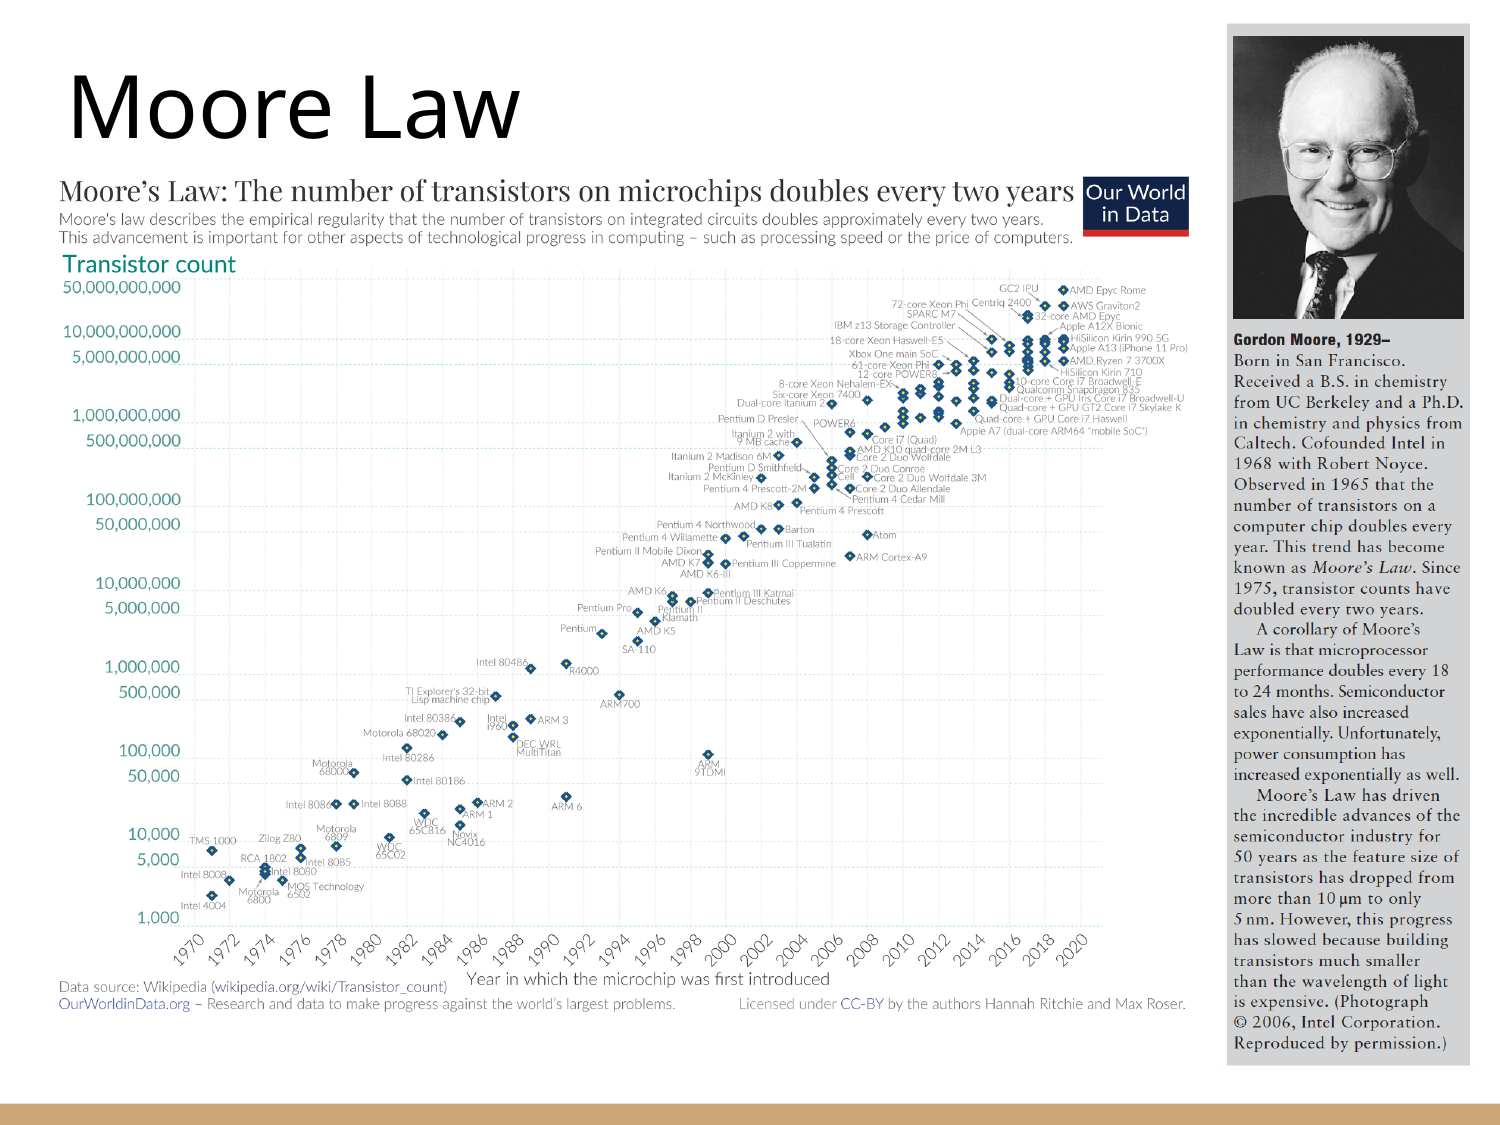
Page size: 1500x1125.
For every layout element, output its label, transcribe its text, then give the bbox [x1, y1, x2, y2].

picture [50, 170, 1194, 1018]
title Moore Law [51, 69, 1215, 172]
picture [1220, 14, 1474, 1072]
